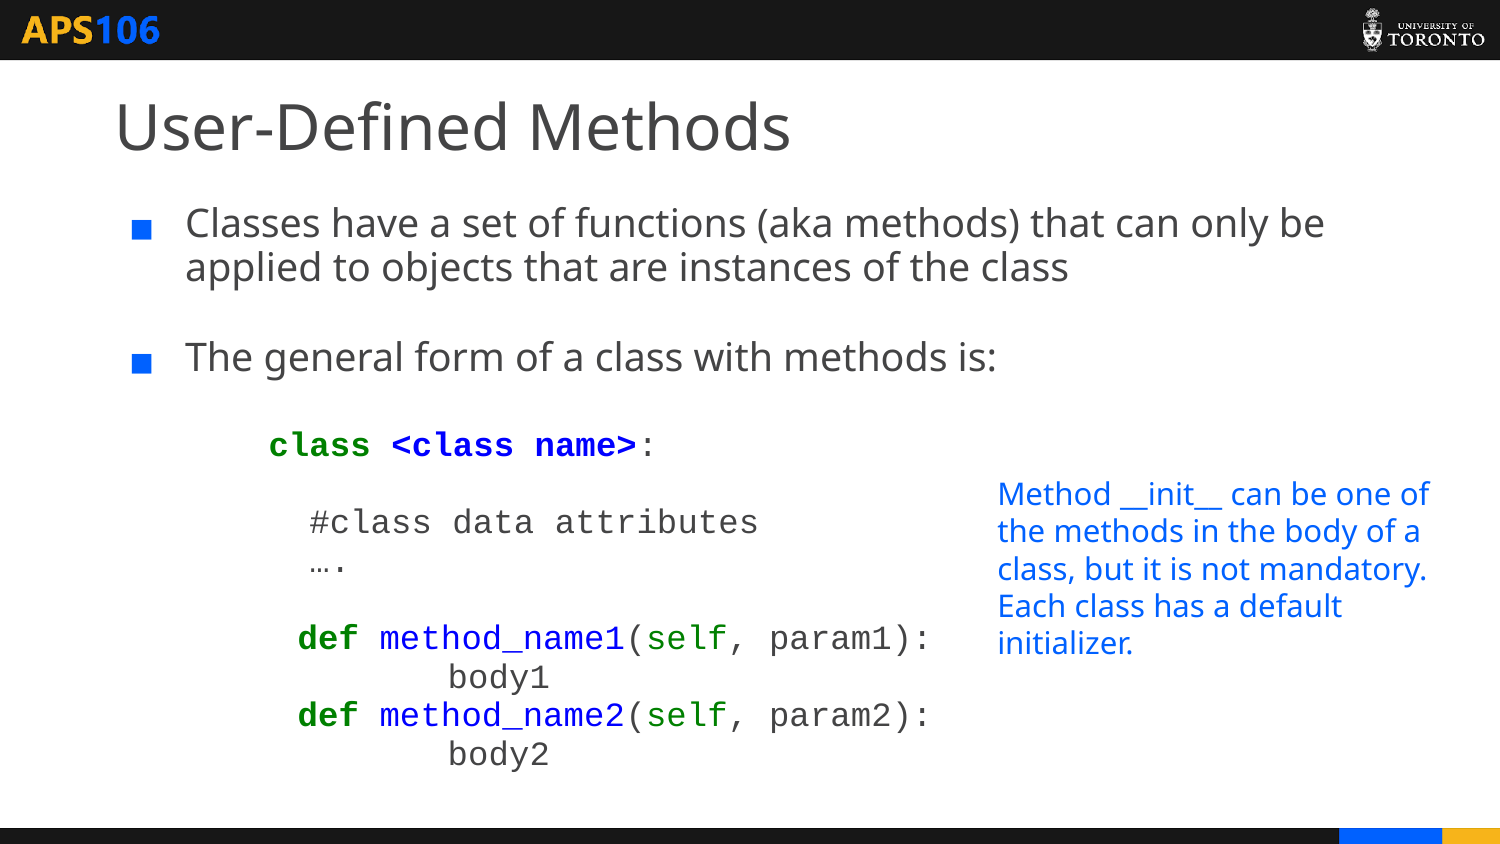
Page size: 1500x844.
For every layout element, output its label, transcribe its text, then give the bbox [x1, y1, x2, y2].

list Classes have a set of functions (aka methods) that can only be applied to objects that are instances of the class The general form of a class with methods is: class <class name>: #class data attributes …. def method_name1(self, param1): body1 def method_name2(self, param2): body2 [103, 195, 1397, 820]
picture [0, 0, 1500, 844]
text_box Method __init__ can be one of the methods in the body of a class, but it is not mandatory. Each class has a default initializer. [986, 468, 1490, 667]
title User-Defined Methods [103, 89, 1397, 171]
